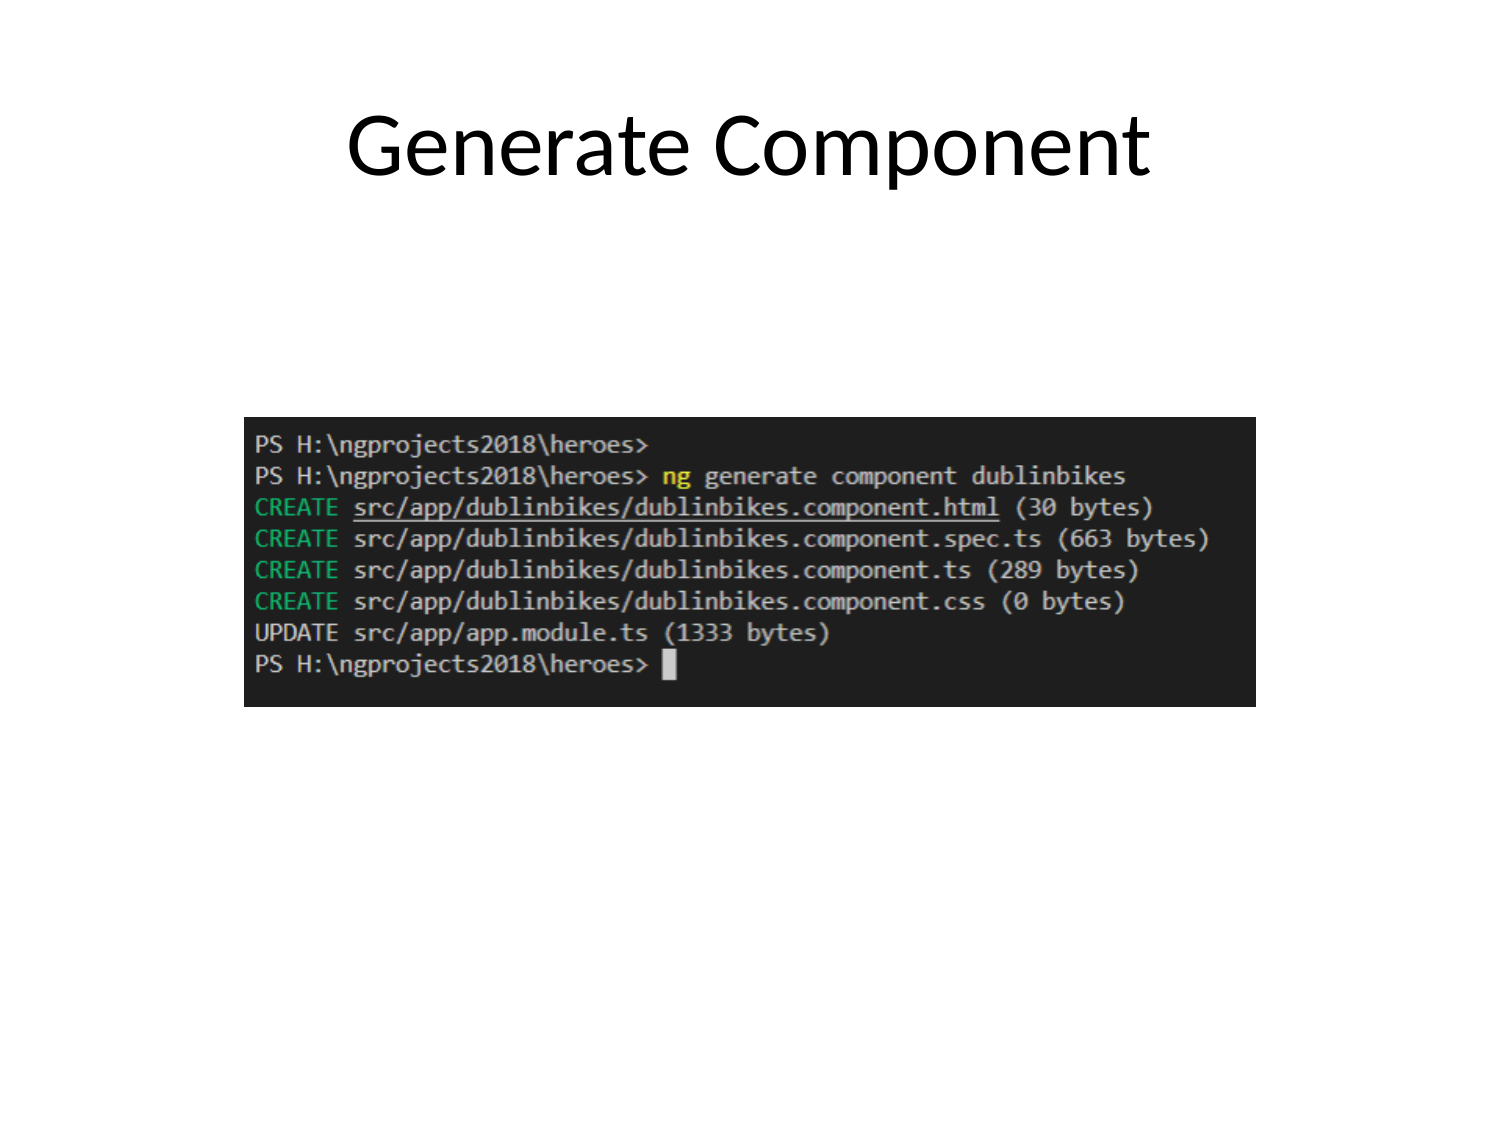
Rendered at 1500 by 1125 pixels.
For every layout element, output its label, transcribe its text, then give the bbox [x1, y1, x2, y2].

picture [244, 417, 1256, 708]
title Generate Component [75, 45, 1425, 233]
